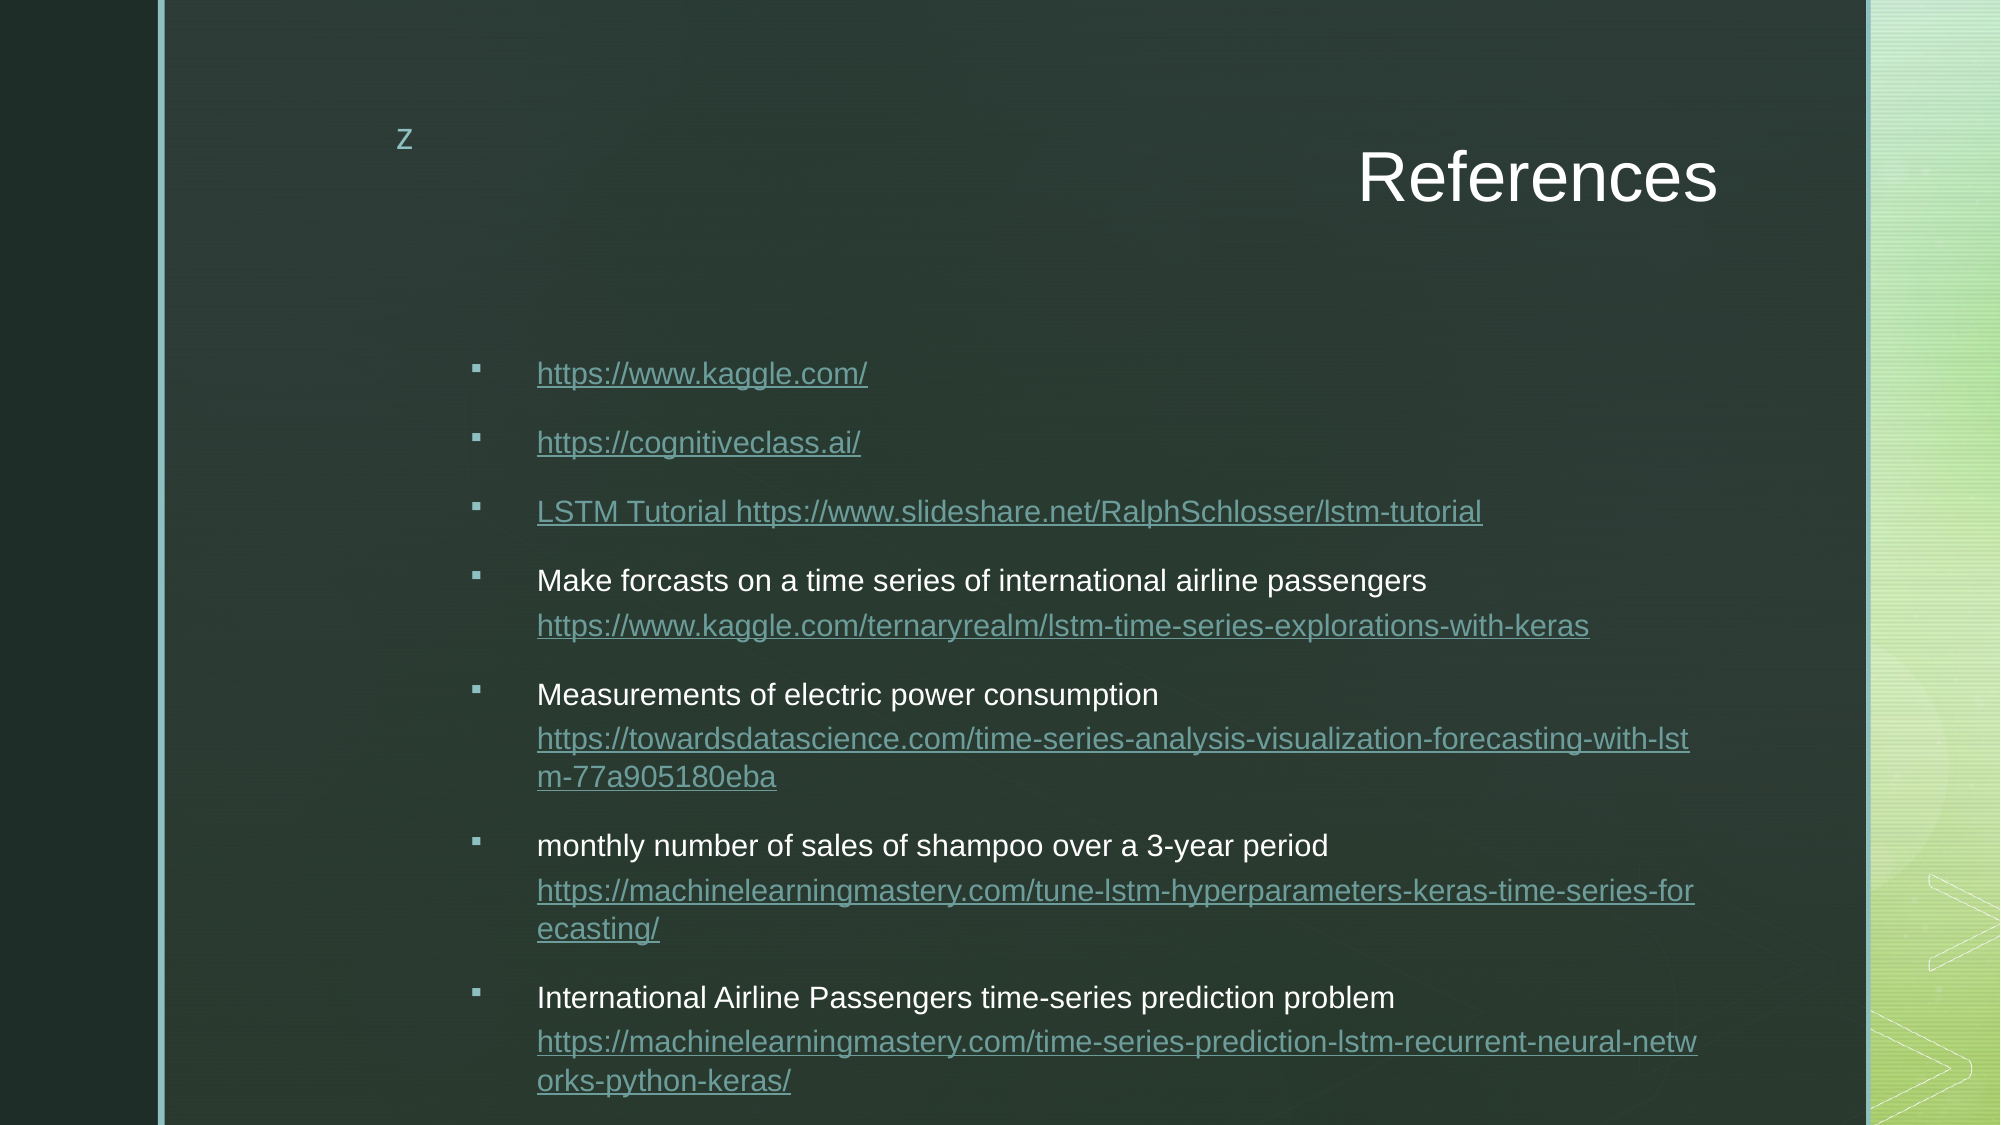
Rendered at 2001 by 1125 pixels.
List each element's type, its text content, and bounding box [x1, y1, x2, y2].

title References [428, 132, 1734, 310]
list https://www.kaggle.com/ https://cognitiveclass.ai/ LSTM Tutorial https://www.slideshare.net/RalphSchlosser/lstm-tutorial Make forcasts on a time series of international airline passengers https://www.kaggle.com/ternaryrealm/lstm-time-series-explorations-with-keras Measurements of electric power consumption https://towardsdatascience.com/time-series-analysis-visualization-forecasting-with-lstm-77a905180eba monthly number of sales of shampoo over a 3-year period https://machinelearningmastery.com/tune-lstm-hyperparameters-keras-time-series-forecasting/ International Airline Passengers time-series prediction problem https://machinelearningmastery.com/time-series-prediction-lstm-recurrent-neural-networks-python-keras/ [454, 336, 1734, 993]
picture [1871, 0, 2001, 1125]
